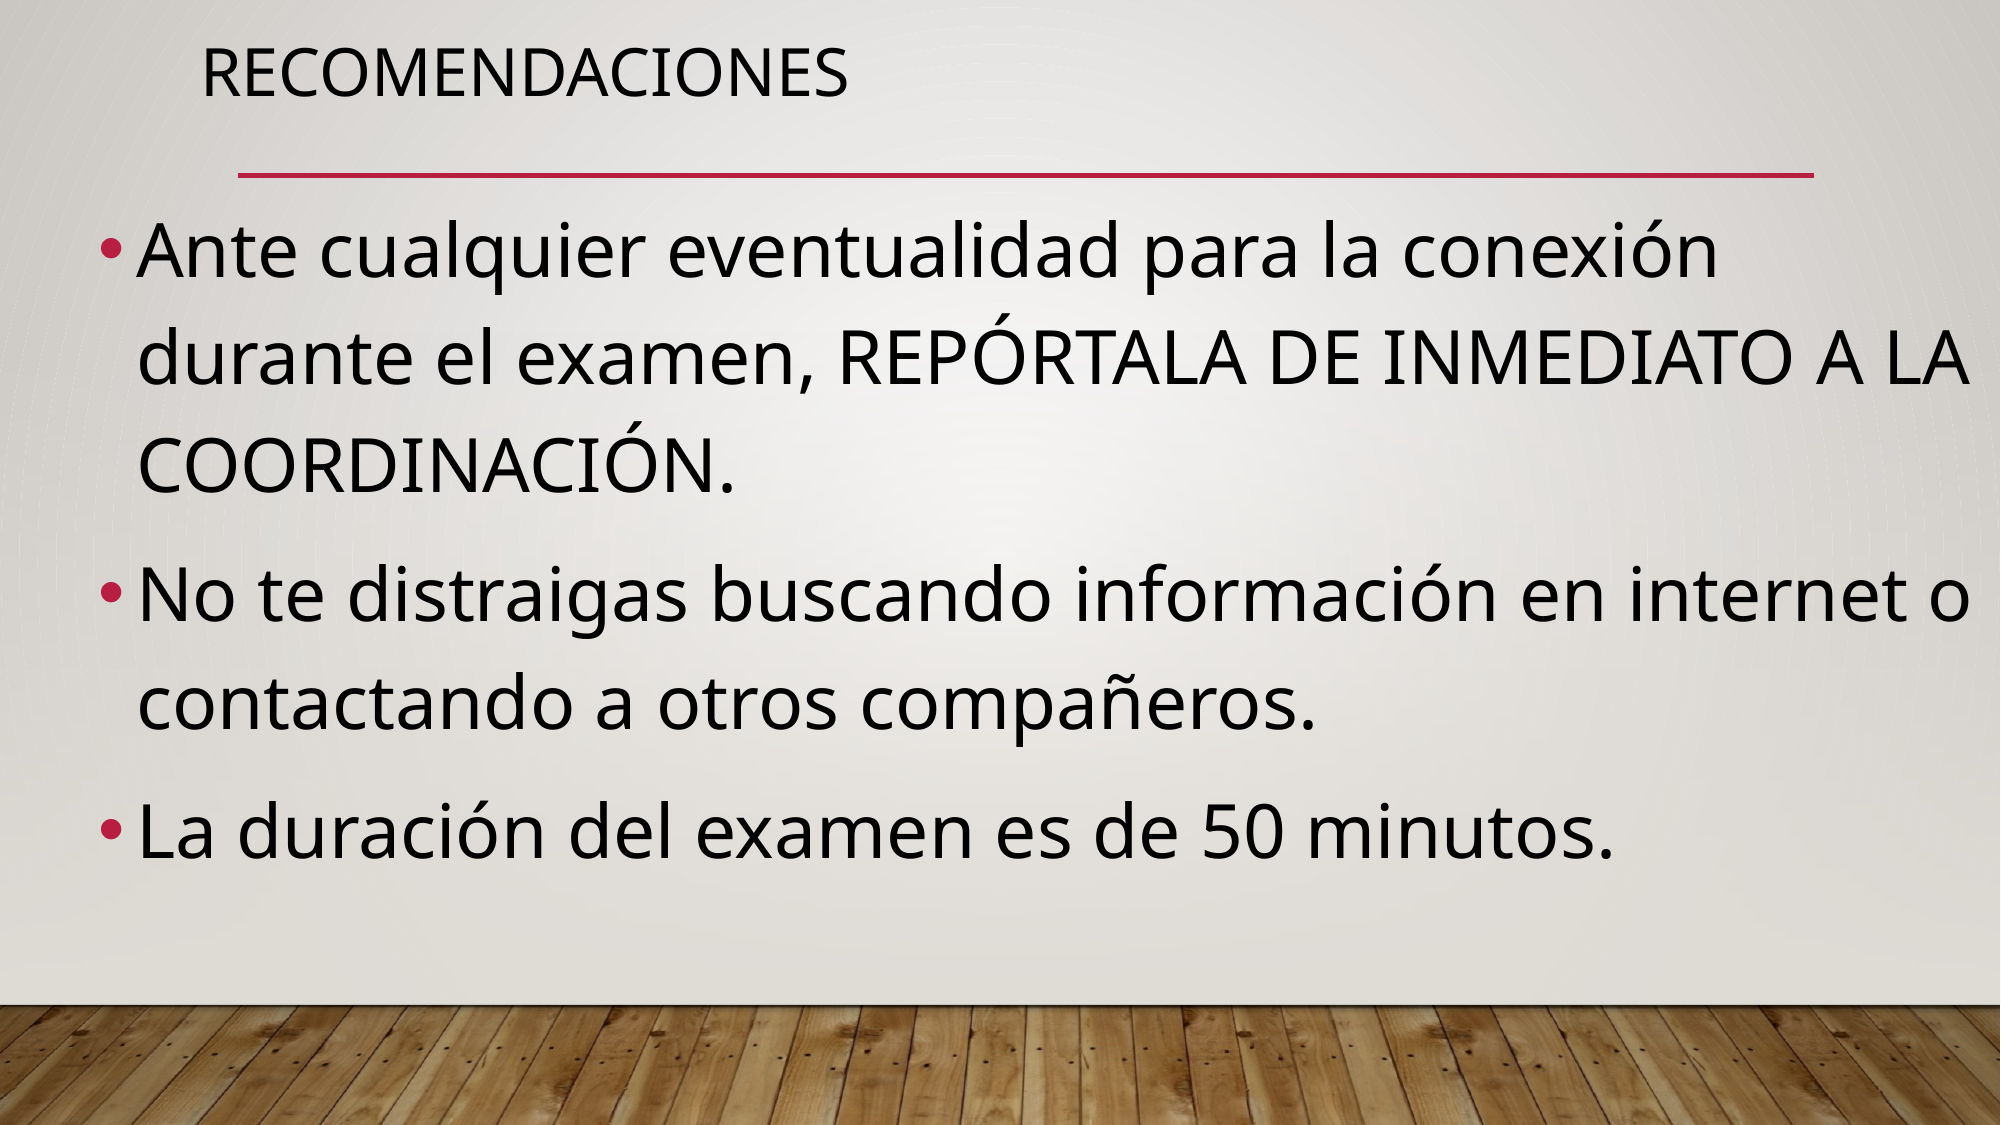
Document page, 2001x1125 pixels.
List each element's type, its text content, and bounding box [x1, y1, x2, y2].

title Recomendaciones [185, 31, 1761, 176]
picture [0, 1005, 2000, 1125]
list Ante cualquier eventualidad para la conexión durante el examen, REPÓRTALA DE INMEDIATO A LA COORDINACIÓN. No te distraigas buscando información en internet o contactando a otros compañeros. La duración del examen es de 50 minutos. [83, 176, 2000, 1044]
